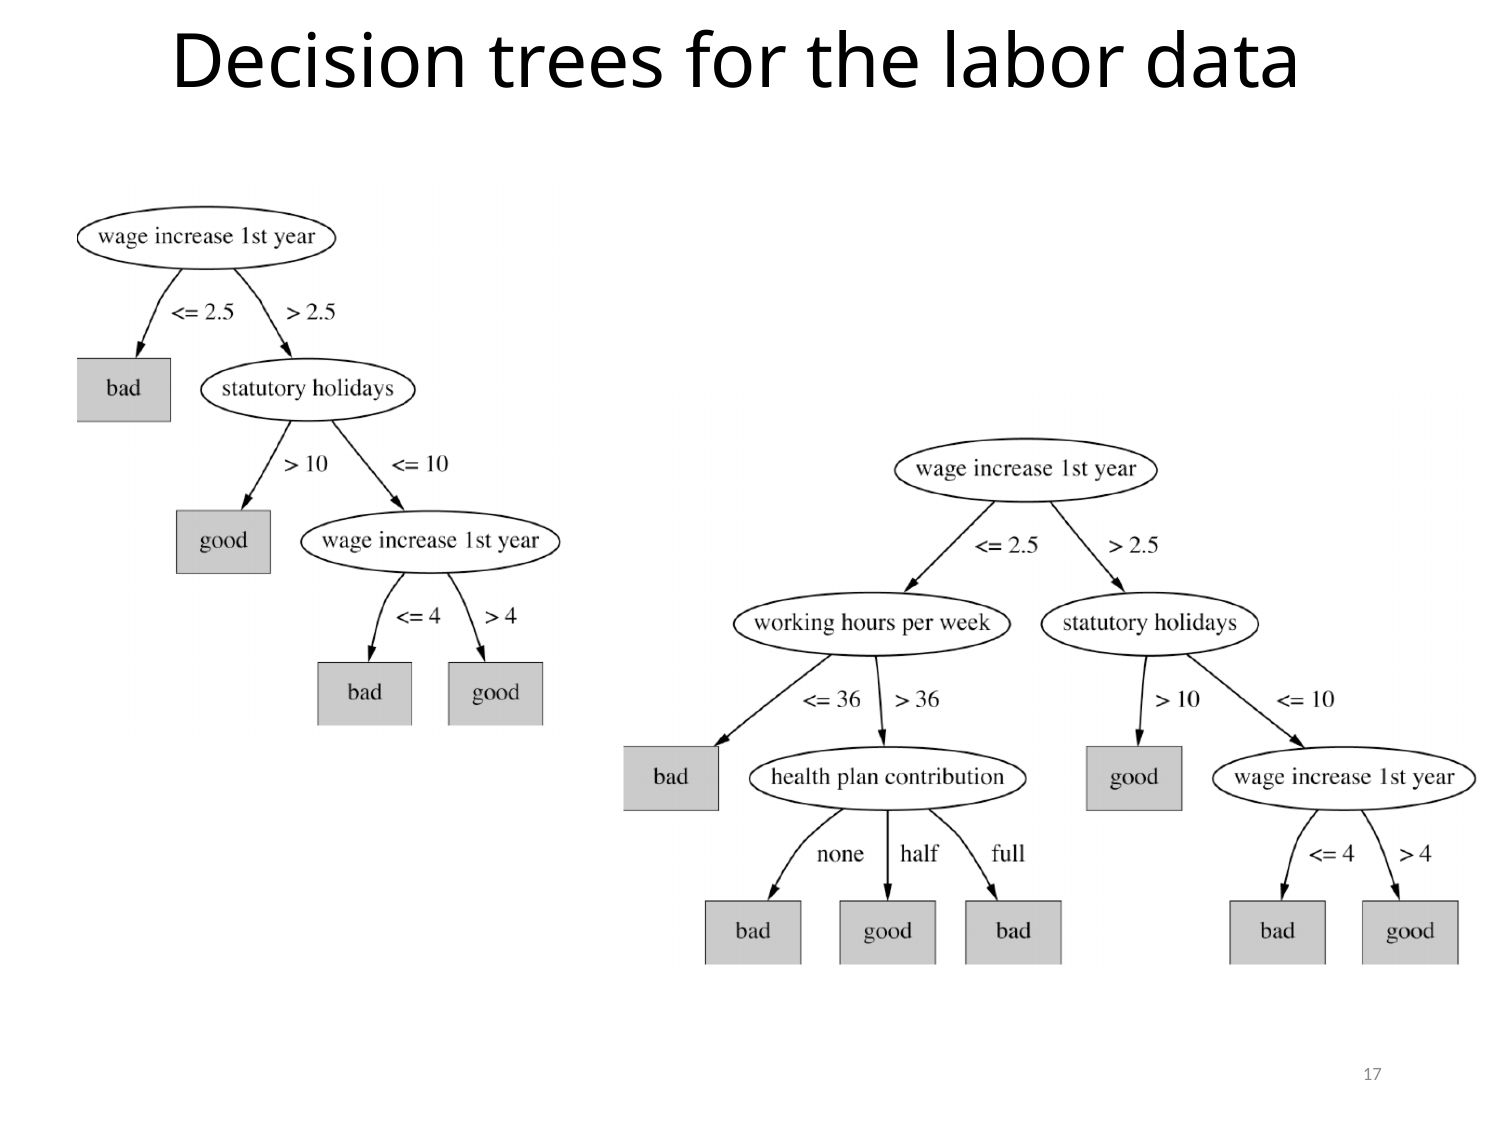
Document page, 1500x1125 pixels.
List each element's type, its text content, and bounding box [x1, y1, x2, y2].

picture [602, 388, 1489, 982]
title Decision trees for the labor data [111, 0, 1362, 137]
slide_number 17 [1059, 1042, 1397, 1103]
picture [72, 184, 567, 742]
